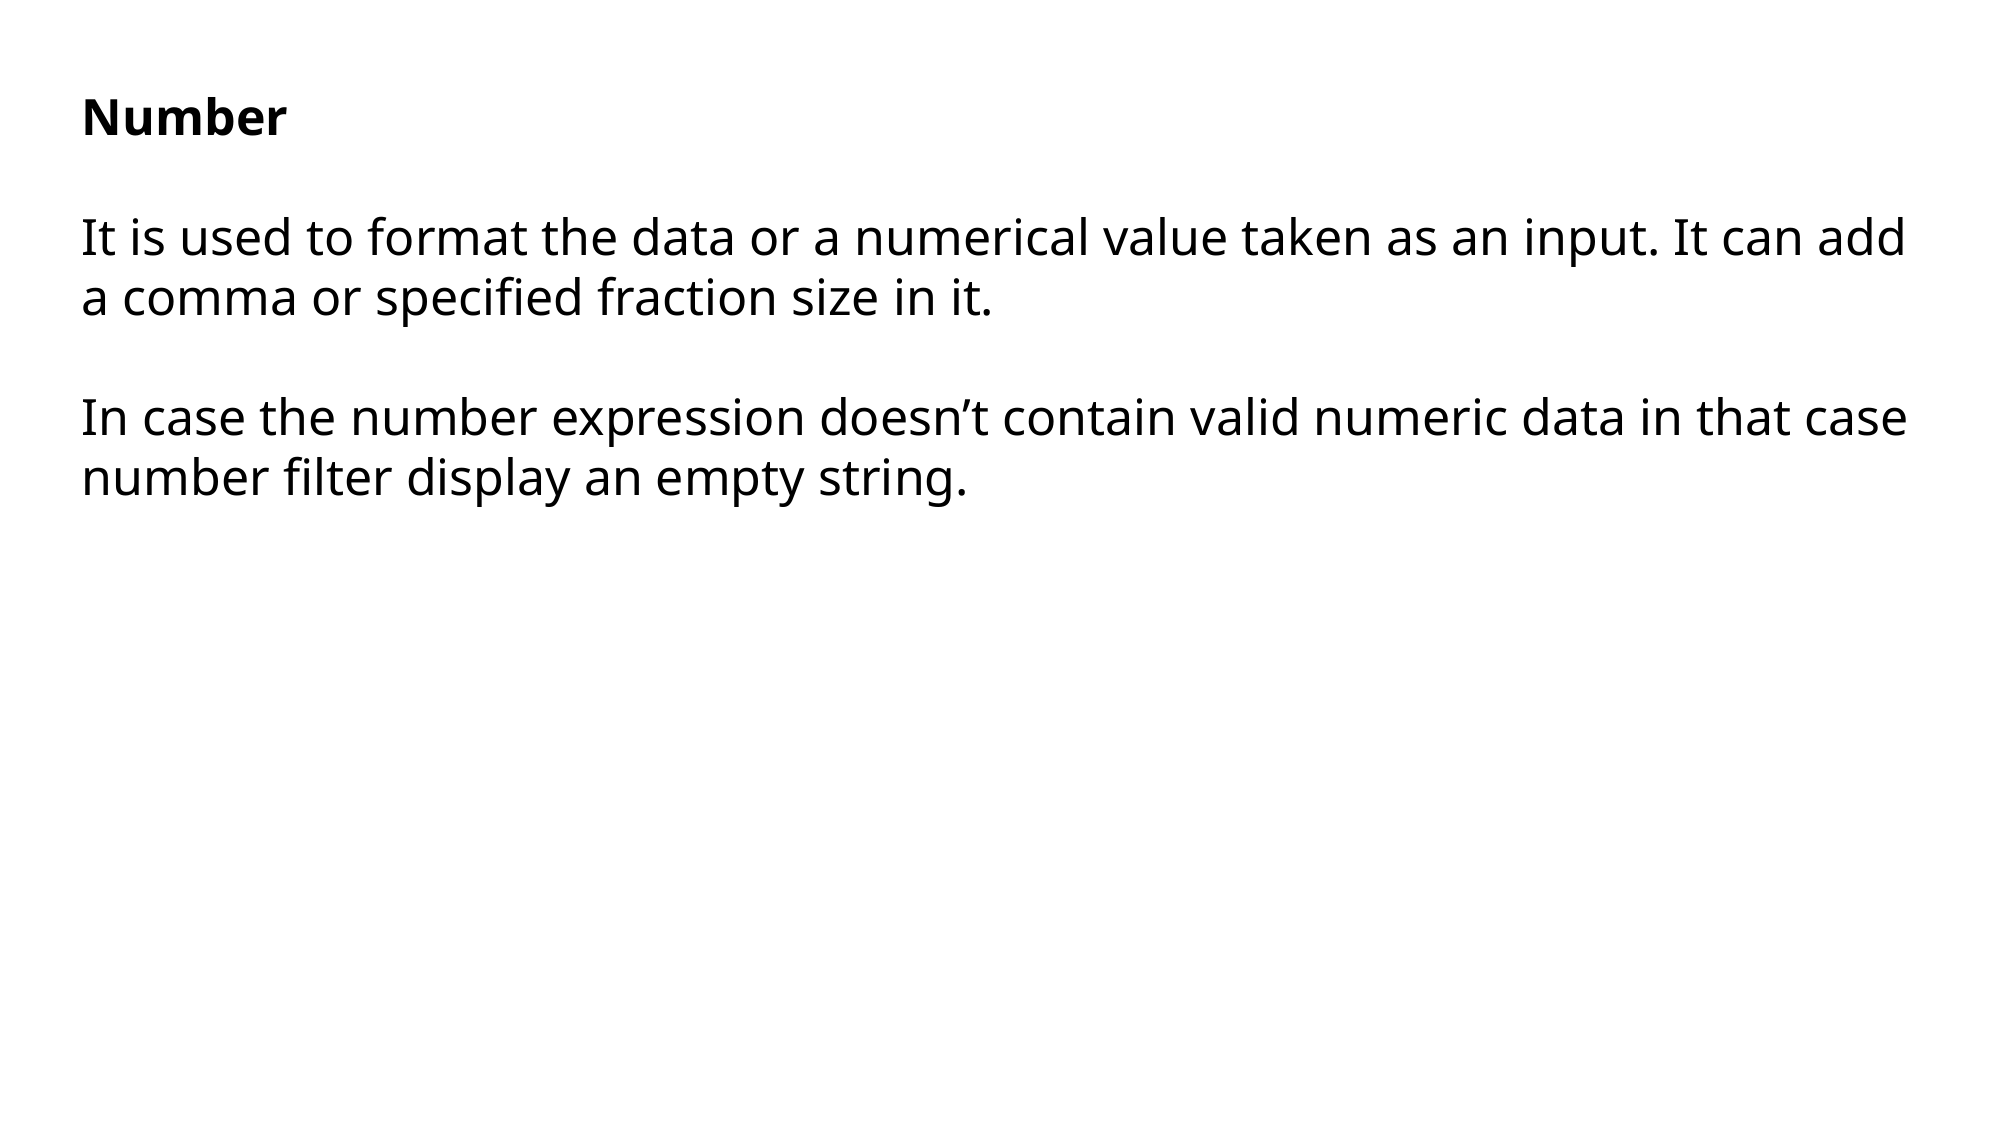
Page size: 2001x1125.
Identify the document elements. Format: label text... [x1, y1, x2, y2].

text_box Number It is used to format the data or a numerical value taken as an input. It can add a comma or specified fraction size in it. In case the number expression doesn’t contain valid numeric data in that case number filter display an empty string. [67, 78, 1953, 514]
